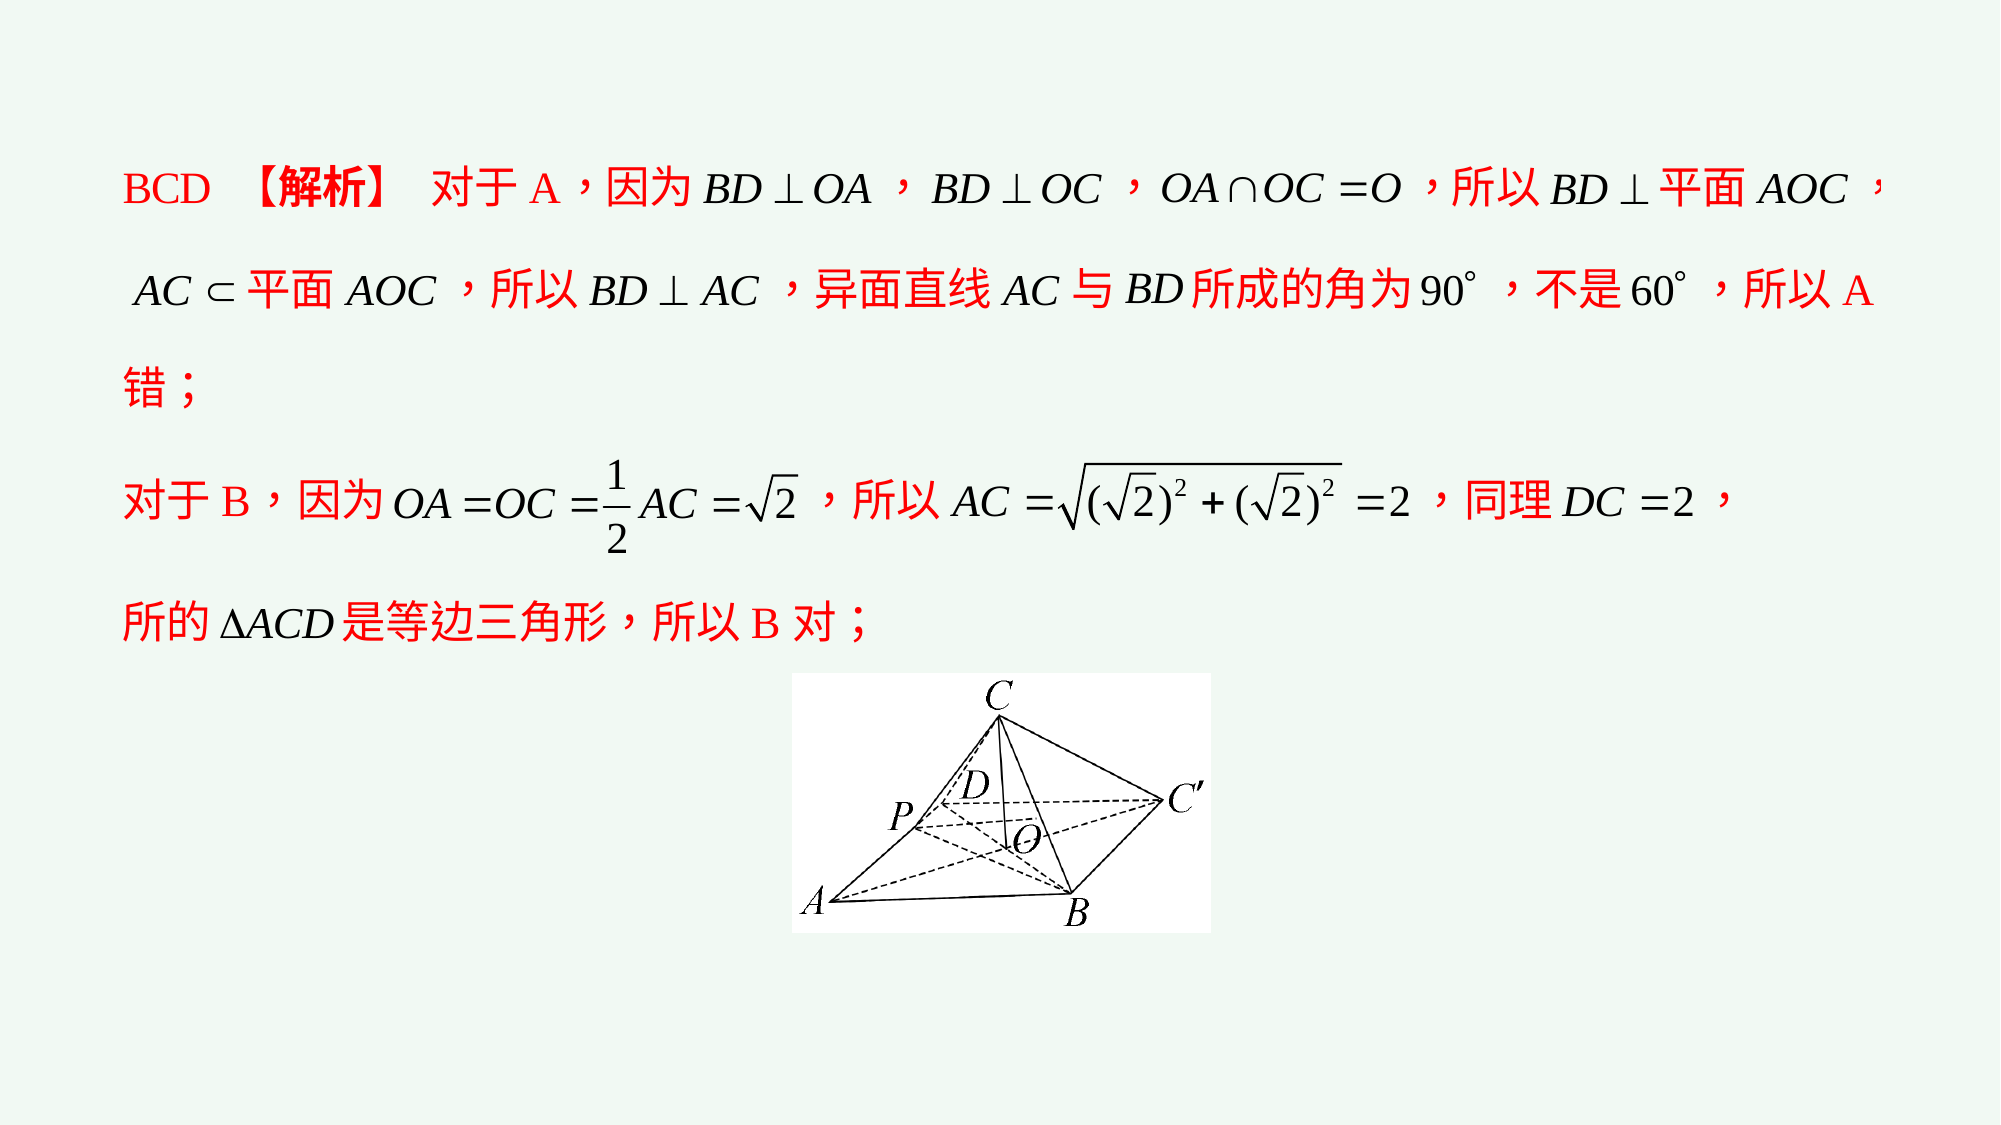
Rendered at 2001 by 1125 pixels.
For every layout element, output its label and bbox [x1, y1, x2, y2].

text_box [122, 139, 1881, 1006]
